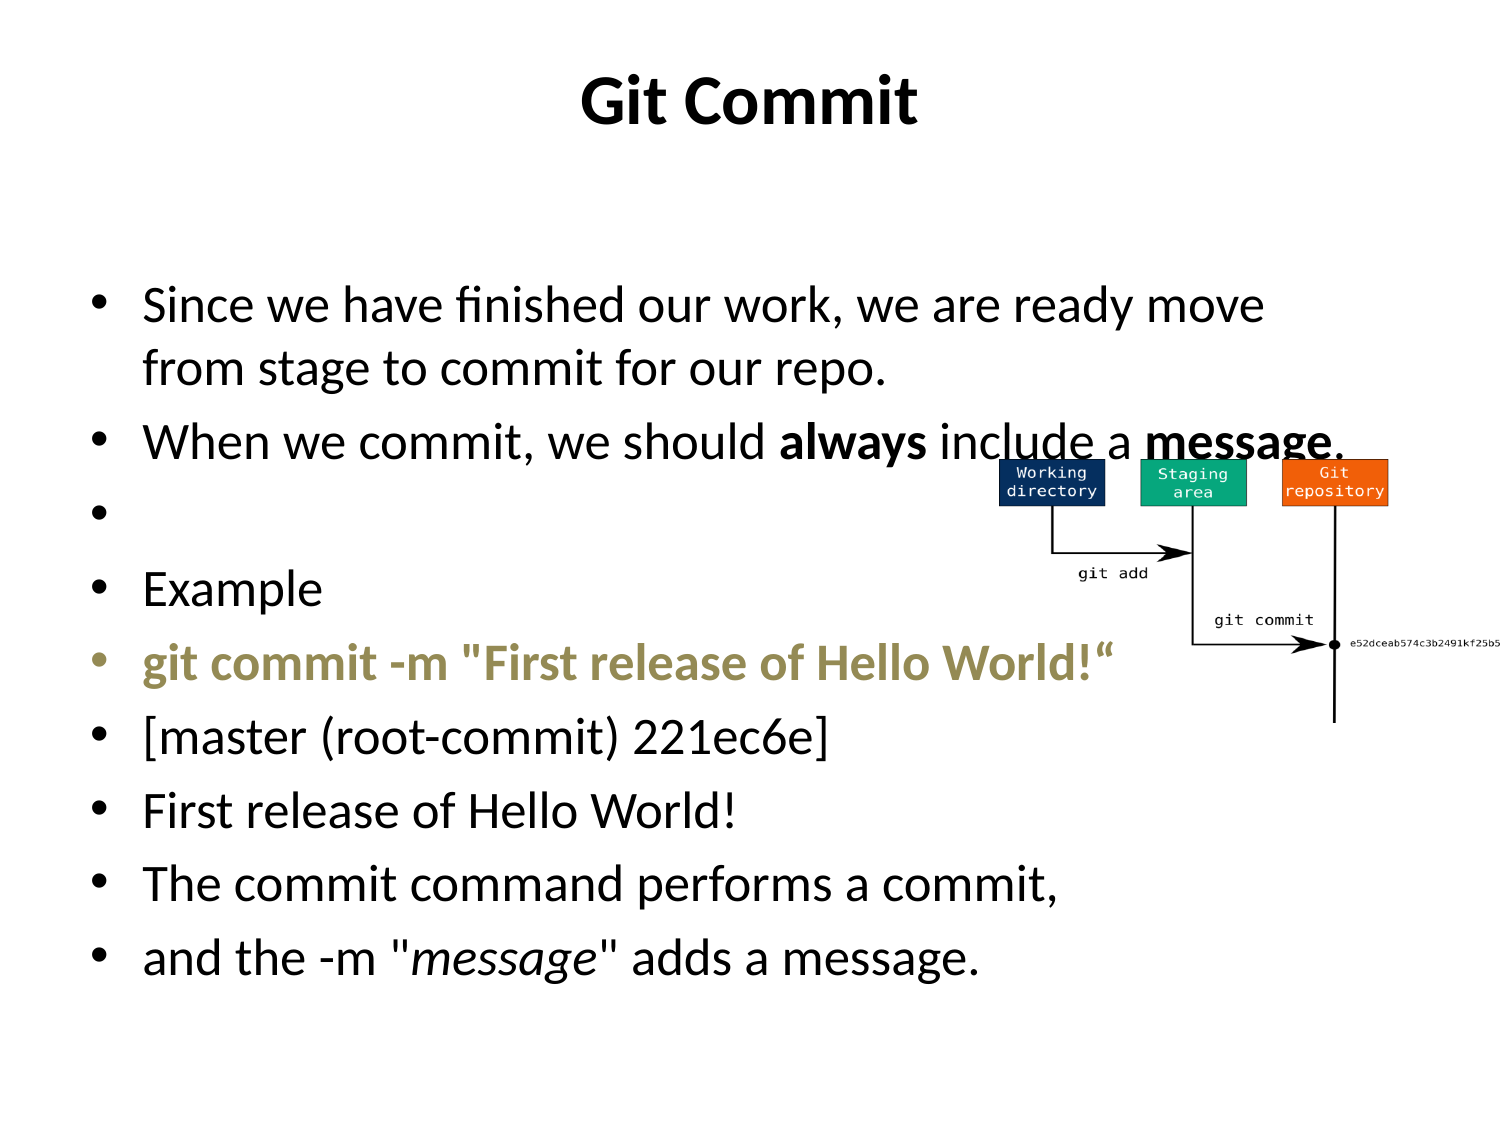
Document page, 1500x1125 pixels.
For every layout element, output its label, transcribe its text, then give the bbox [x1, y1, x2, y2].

list Since we have finished our work, we are ready move from stage to commit for our repo. When we commit, we should always include a message. Example git commit -m "First release of Hello World!“ [master (root-commit) 221ec6e] First release of Hello World! The commit command performs a commit, and the -m "message" adds a message. [75, 262, 1425, 1005]
picture [999, 459, 1500, 723]
title Git Commit [75, 45, 1425, 233]
